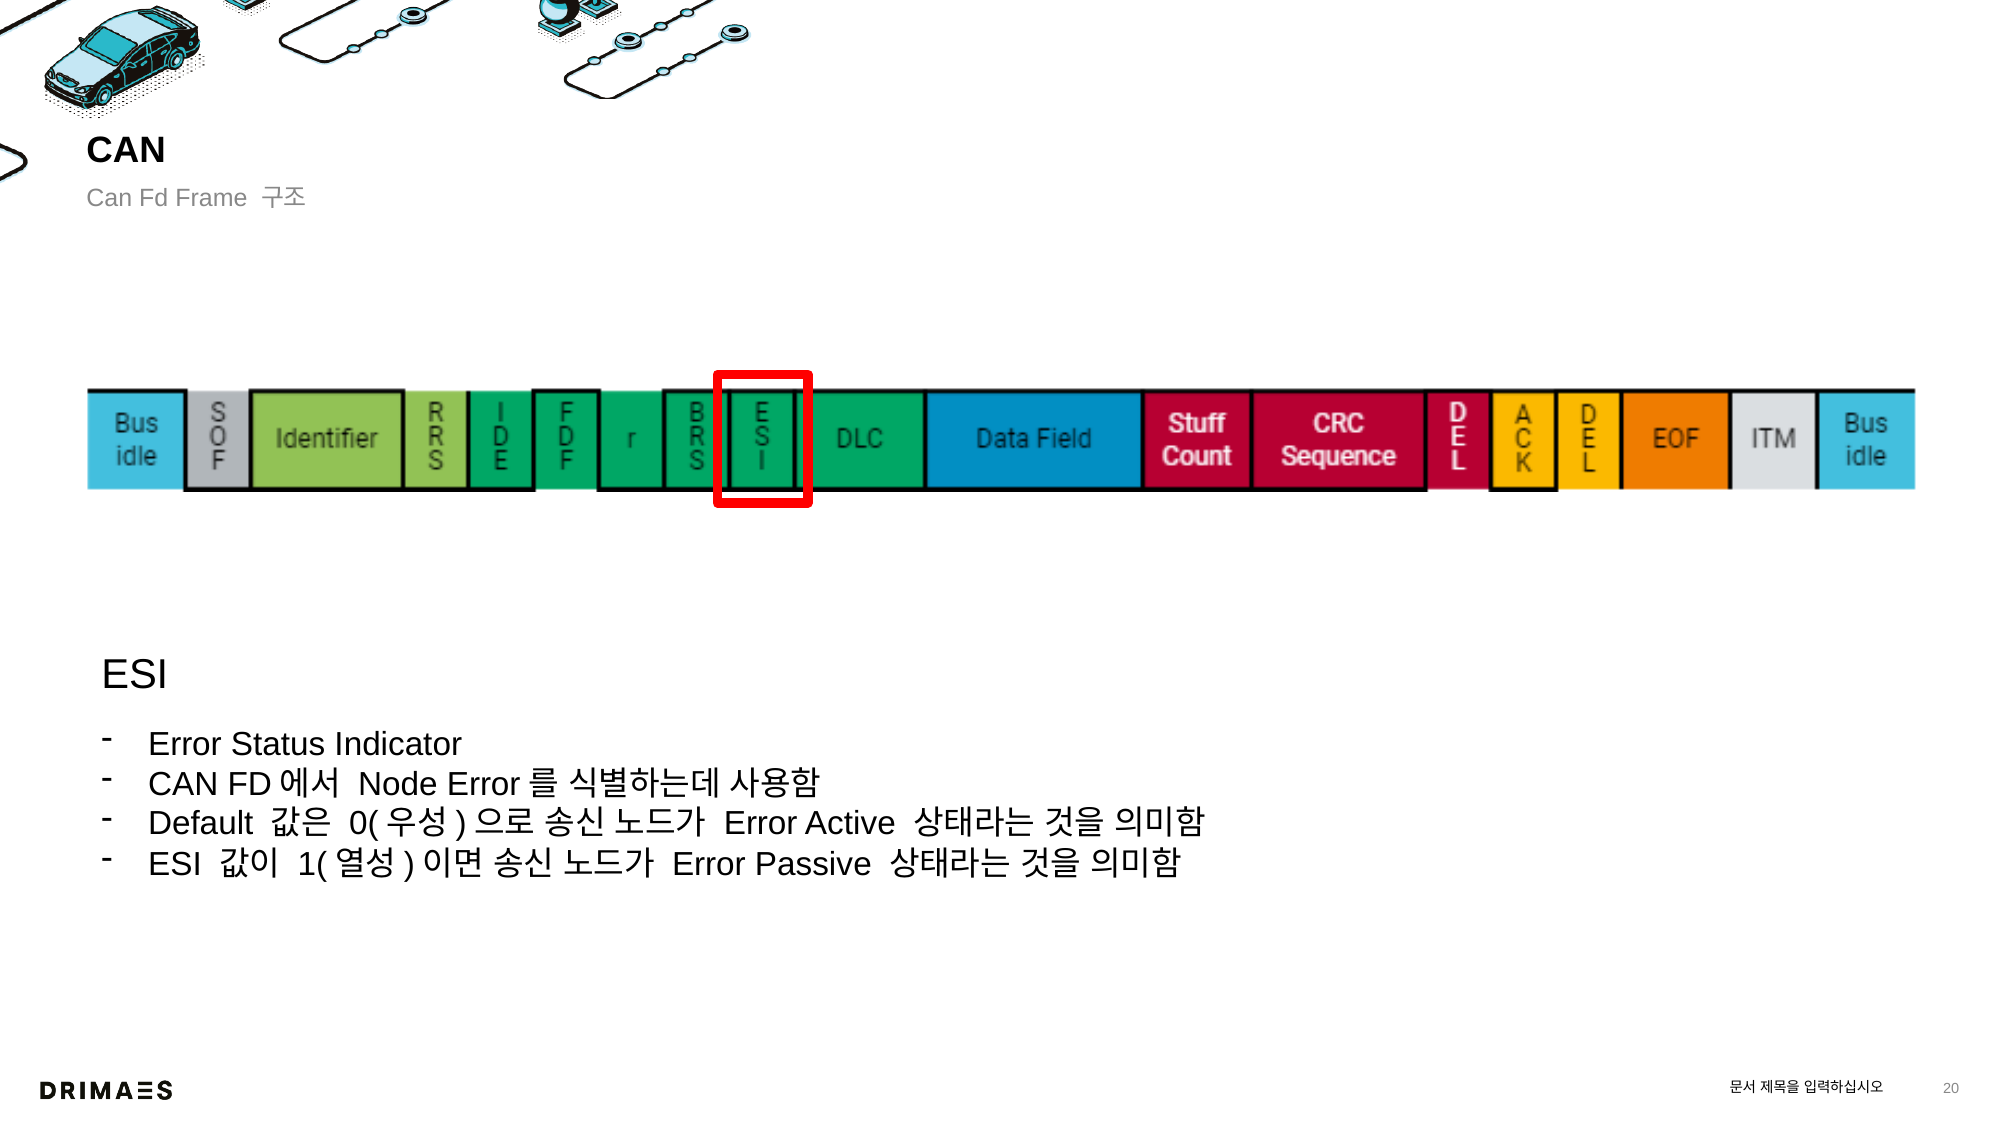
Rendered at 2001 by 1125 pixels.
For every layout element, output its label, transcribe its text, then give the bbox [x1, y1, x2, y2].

picture [86, 385, 1920, 493]
text_box ESI [86, 639, 1914, 705]
footer 문서 제목을 입력하십시오 [650, 1070, 1884, 1108]
picture [40, 1080, 172, 1100]
picture [0, 0, 918, 347]
text_box Error Status Indicator CAN FD에서 Node Error를 식별하는데 사용함 Default 값은 0(우성)으로 송신 노드가 Error Active 상태라는 것을 의미함 ESI 값이 1(열성)이면 송신 노드가 Error Passive 상태라는 것을 의미함 [86, 714, 1914, 969]
subtitle Can Fd Frame 구조 [86, 187, 1914, 214]
text_box [715, 372, 810, 384]
title CAN [86, 123, 1914, 179]
